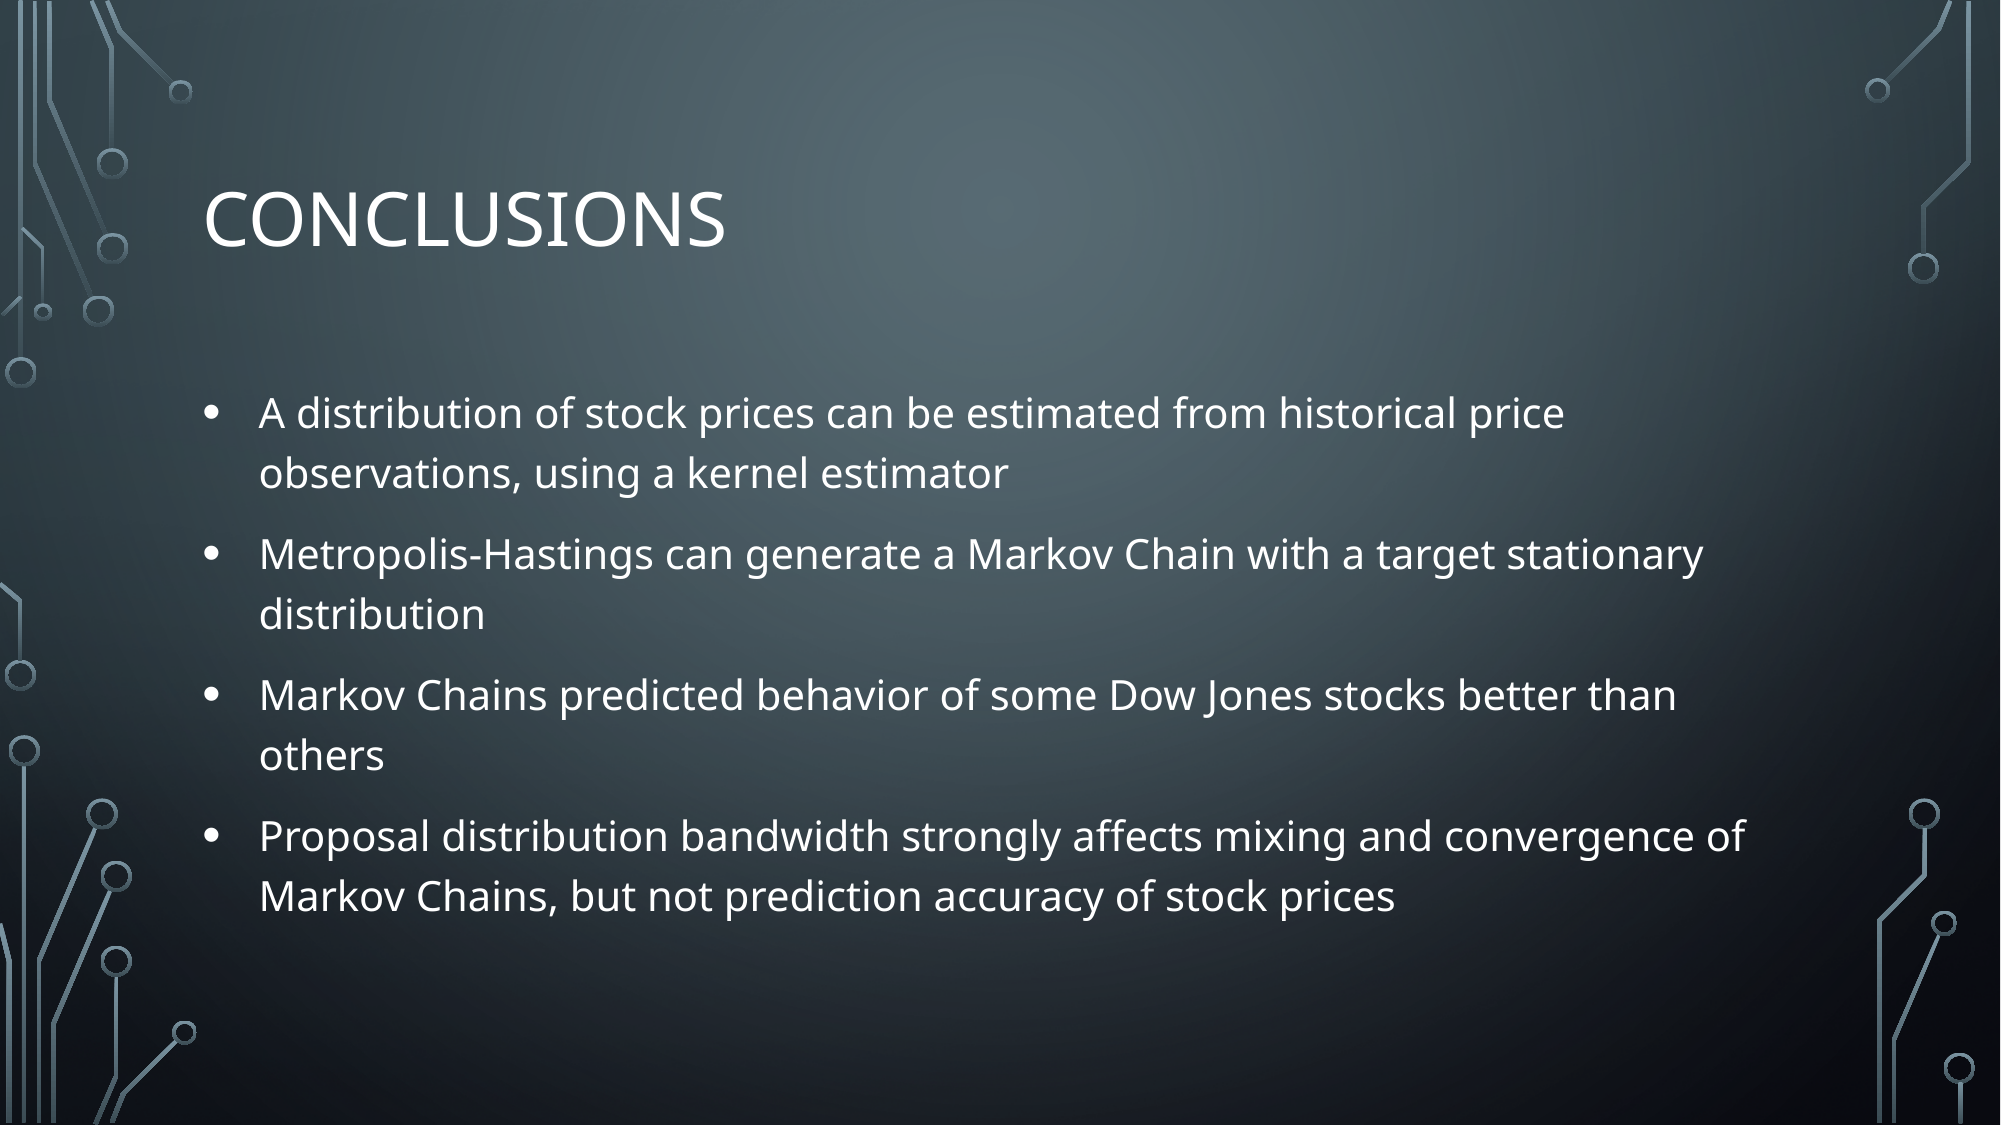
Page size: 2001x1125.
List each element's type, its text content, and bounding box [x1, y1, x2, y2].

title Conclusions [187, 101, 1813, 344]
text_box A distribution of stock prices can be estimated from historical price observations, using a kernel estimator Metropolis-Hastings can generate a Markov Chain with a target stationary distribution Markov Chains predicted behavior of some Dow Jones stocks better than others Proposal distribution bandwidth strongly affects mixing and convergence of Markov Chains, but not prediction accuracy of stock prices [187, 368, 1828, 950]
